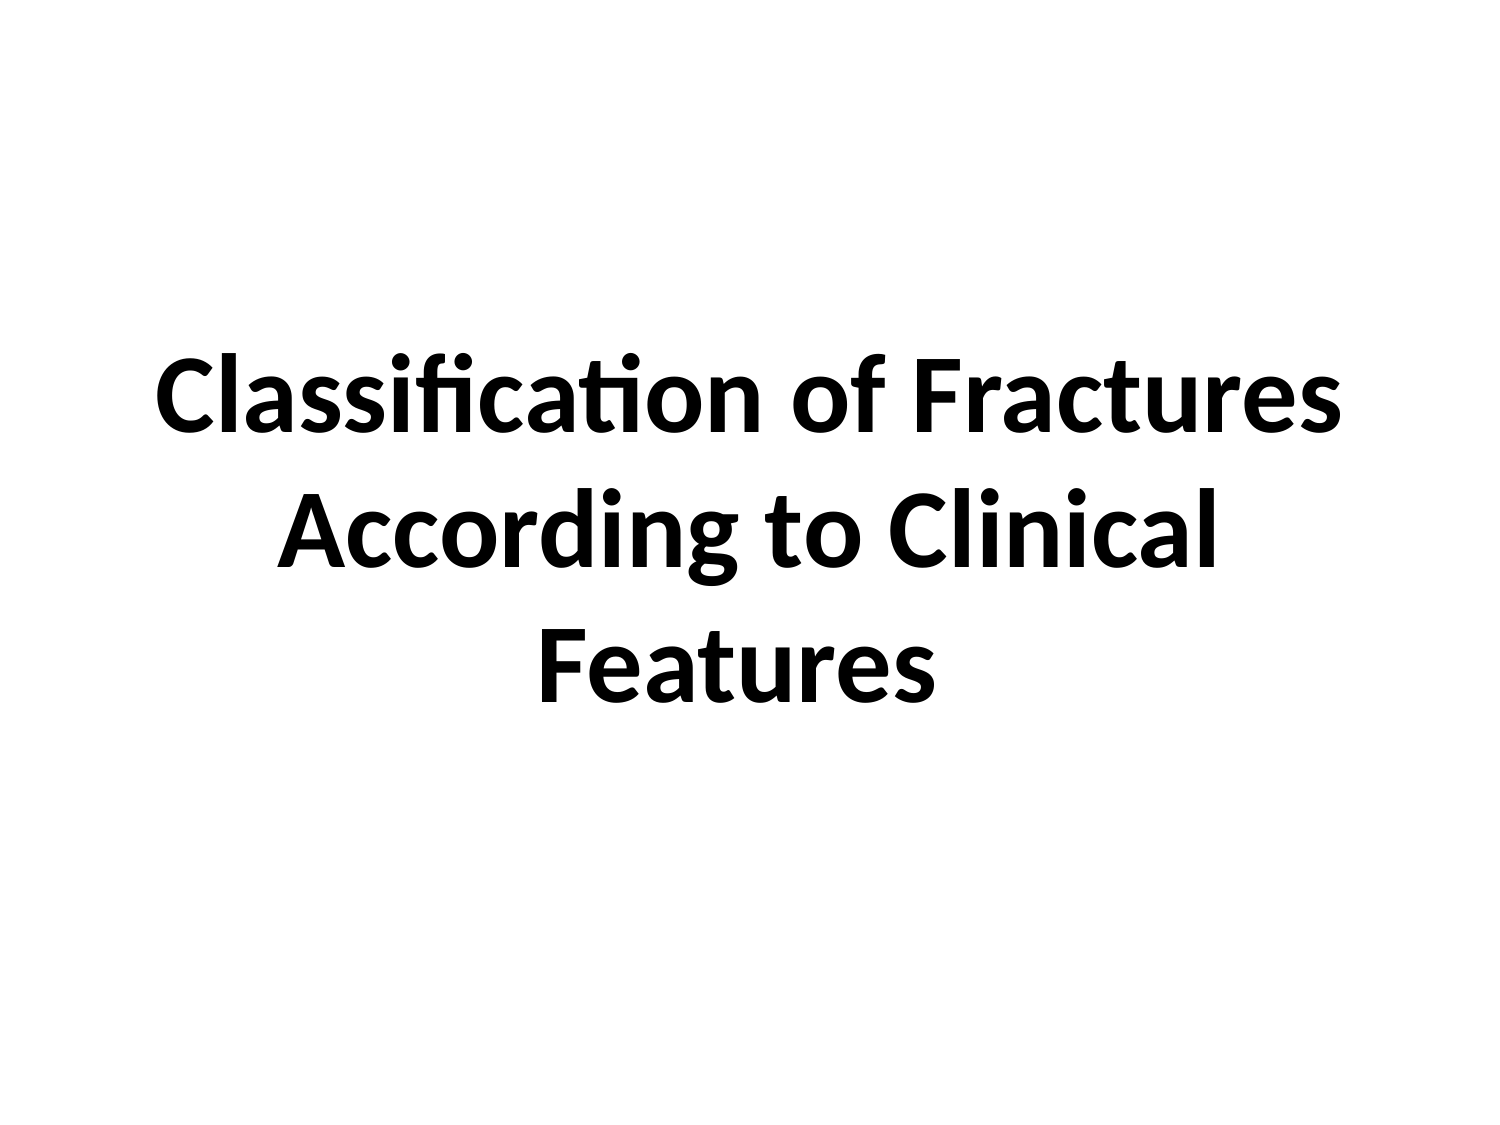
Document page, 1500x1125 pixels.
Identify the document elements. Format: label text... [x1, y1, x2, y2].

list Classification of Fractures According to Clinical Features [75, 312, 1425, 863]
